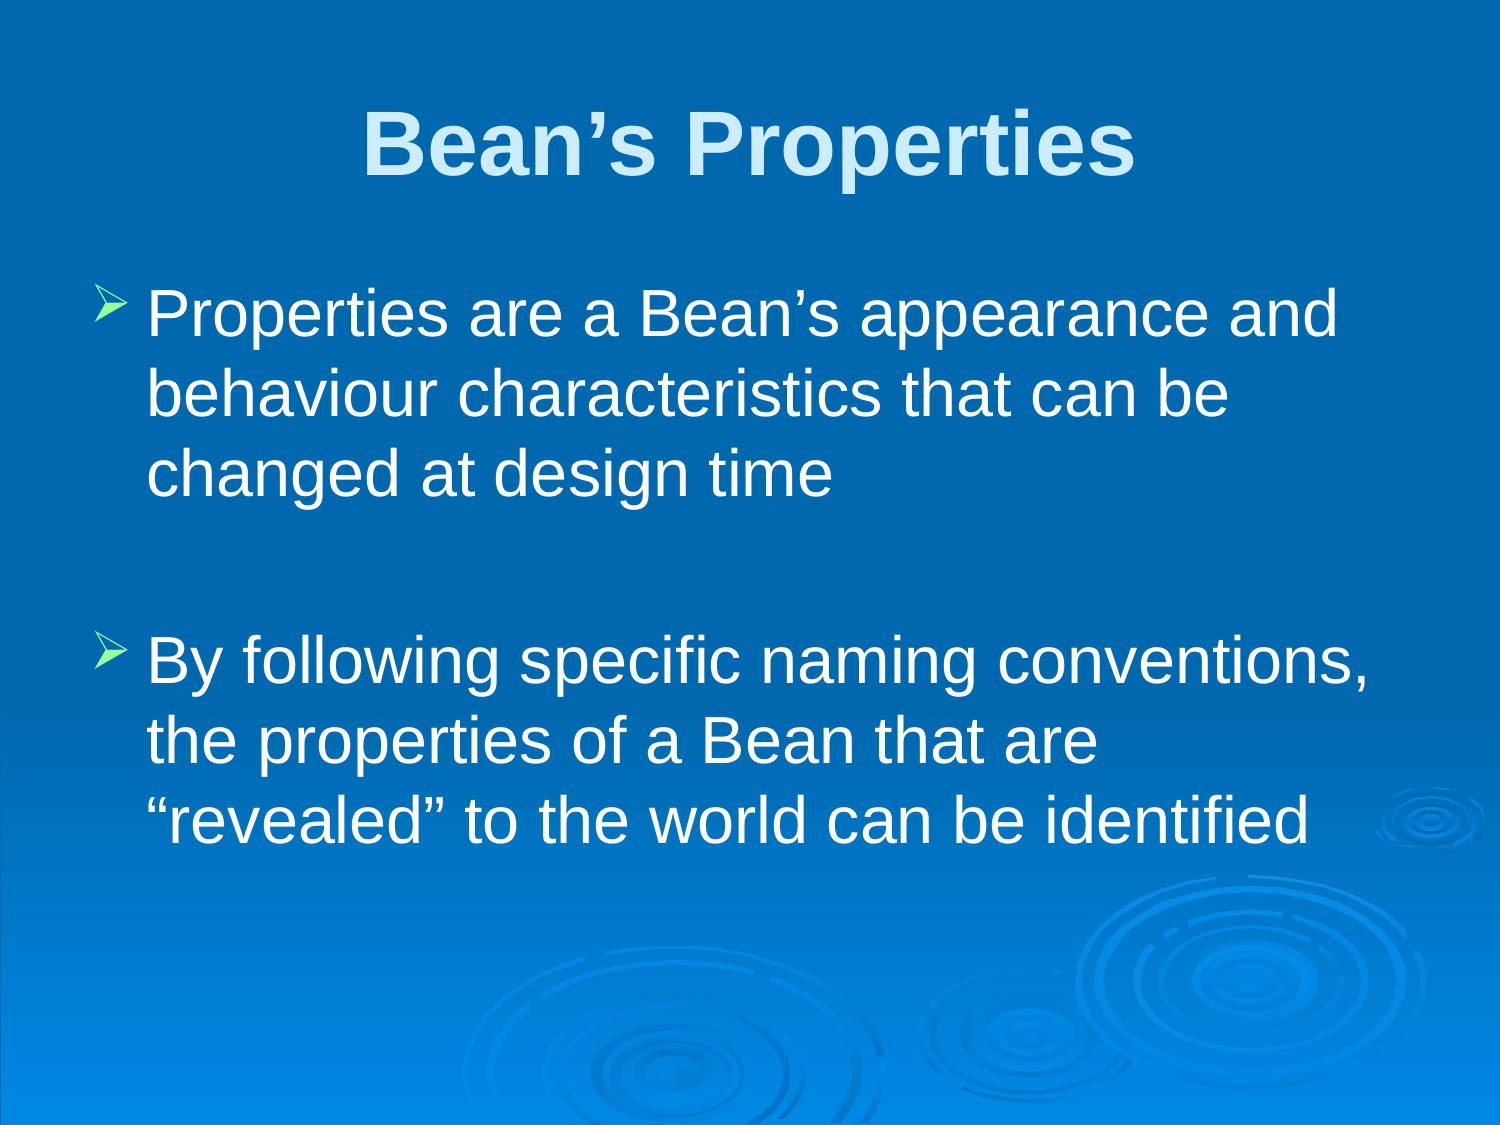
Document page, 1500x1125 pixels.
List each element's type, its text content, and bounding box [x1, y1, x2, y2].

list Properties are a Bean’s appearance and behaviour characteristics that can be changed at design time By following specific naming conventions, the properties of a Bean that are “revealed” to the world can be identified [74, 262, 1426, 1006]
title Bean’s Properties [74, 45, 1426, 233]
